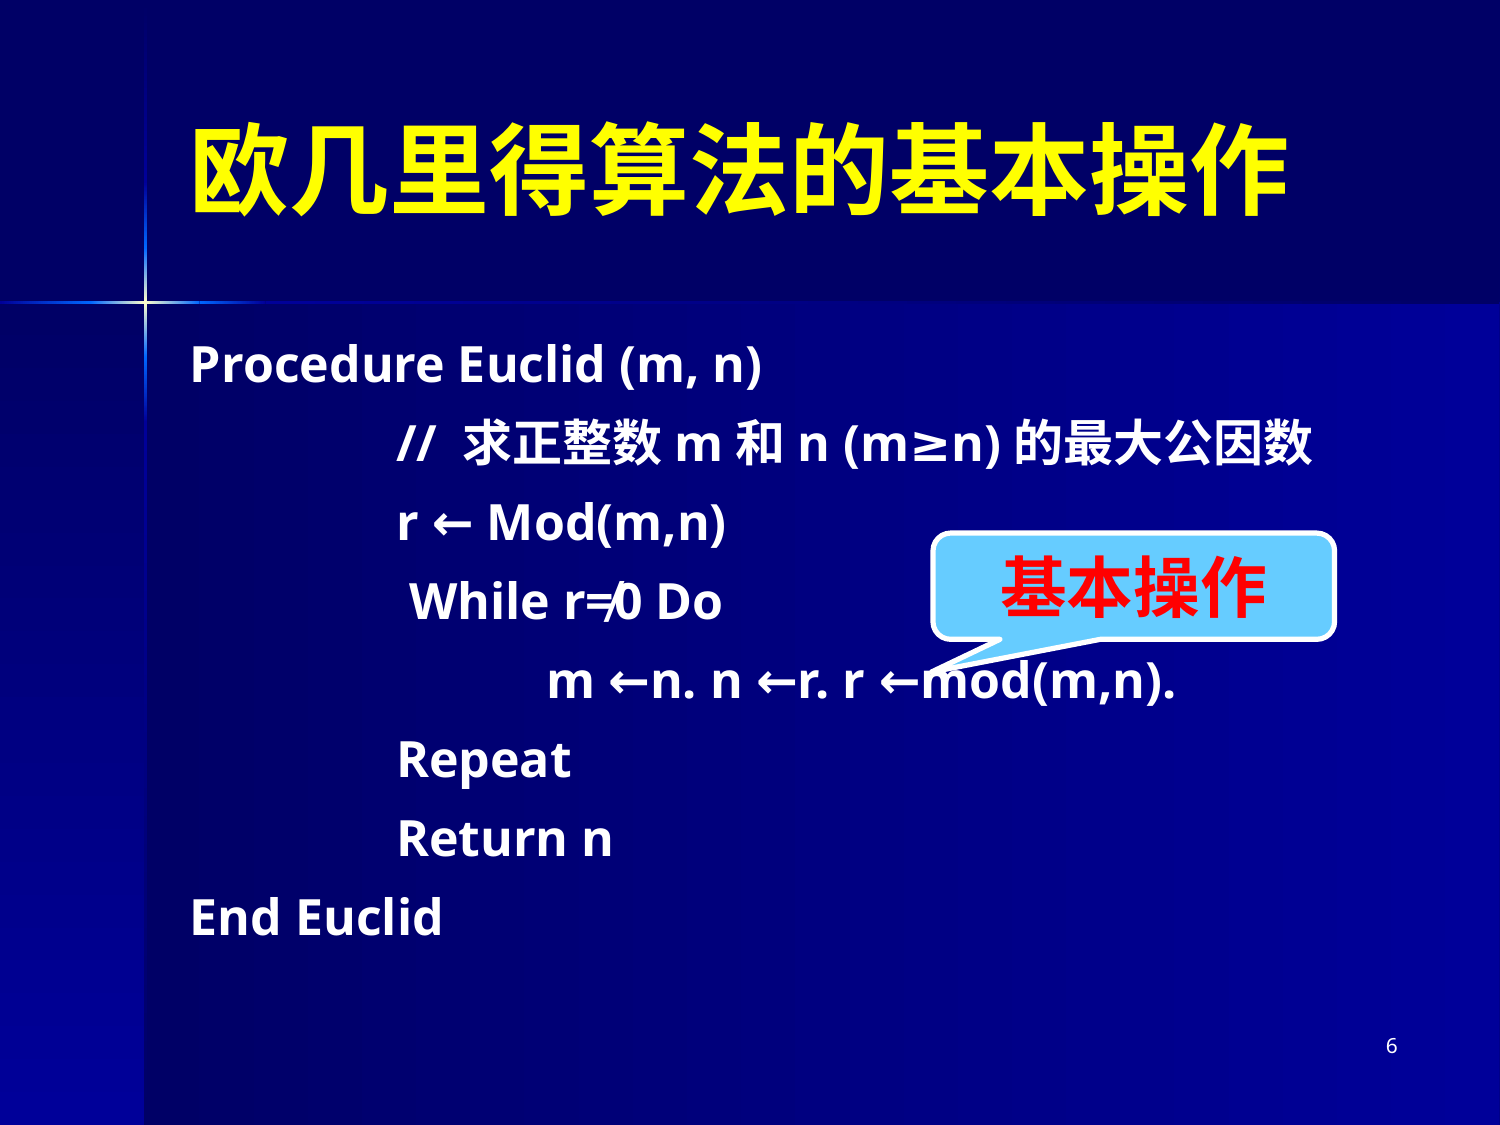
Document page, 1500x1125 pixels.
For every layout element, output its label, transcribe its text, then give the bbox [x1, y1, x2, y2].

slide_number 6 [1099, 1024, 1413, 1101]
list Procedure Euclid (m, n) // 求正整数m和n (m≥n)的最大公因数 r ← Mod(m,n) While r≠0 Do m ←n. n ←r. r ←mod(m,n). Repeat Return n End Euclid [174, 331, 1430, 1012]
text_box 基本操作 [931, 533, 1335, 672]
title 欧几里得算法的基本操作 [174, 49, 1413, 286]
